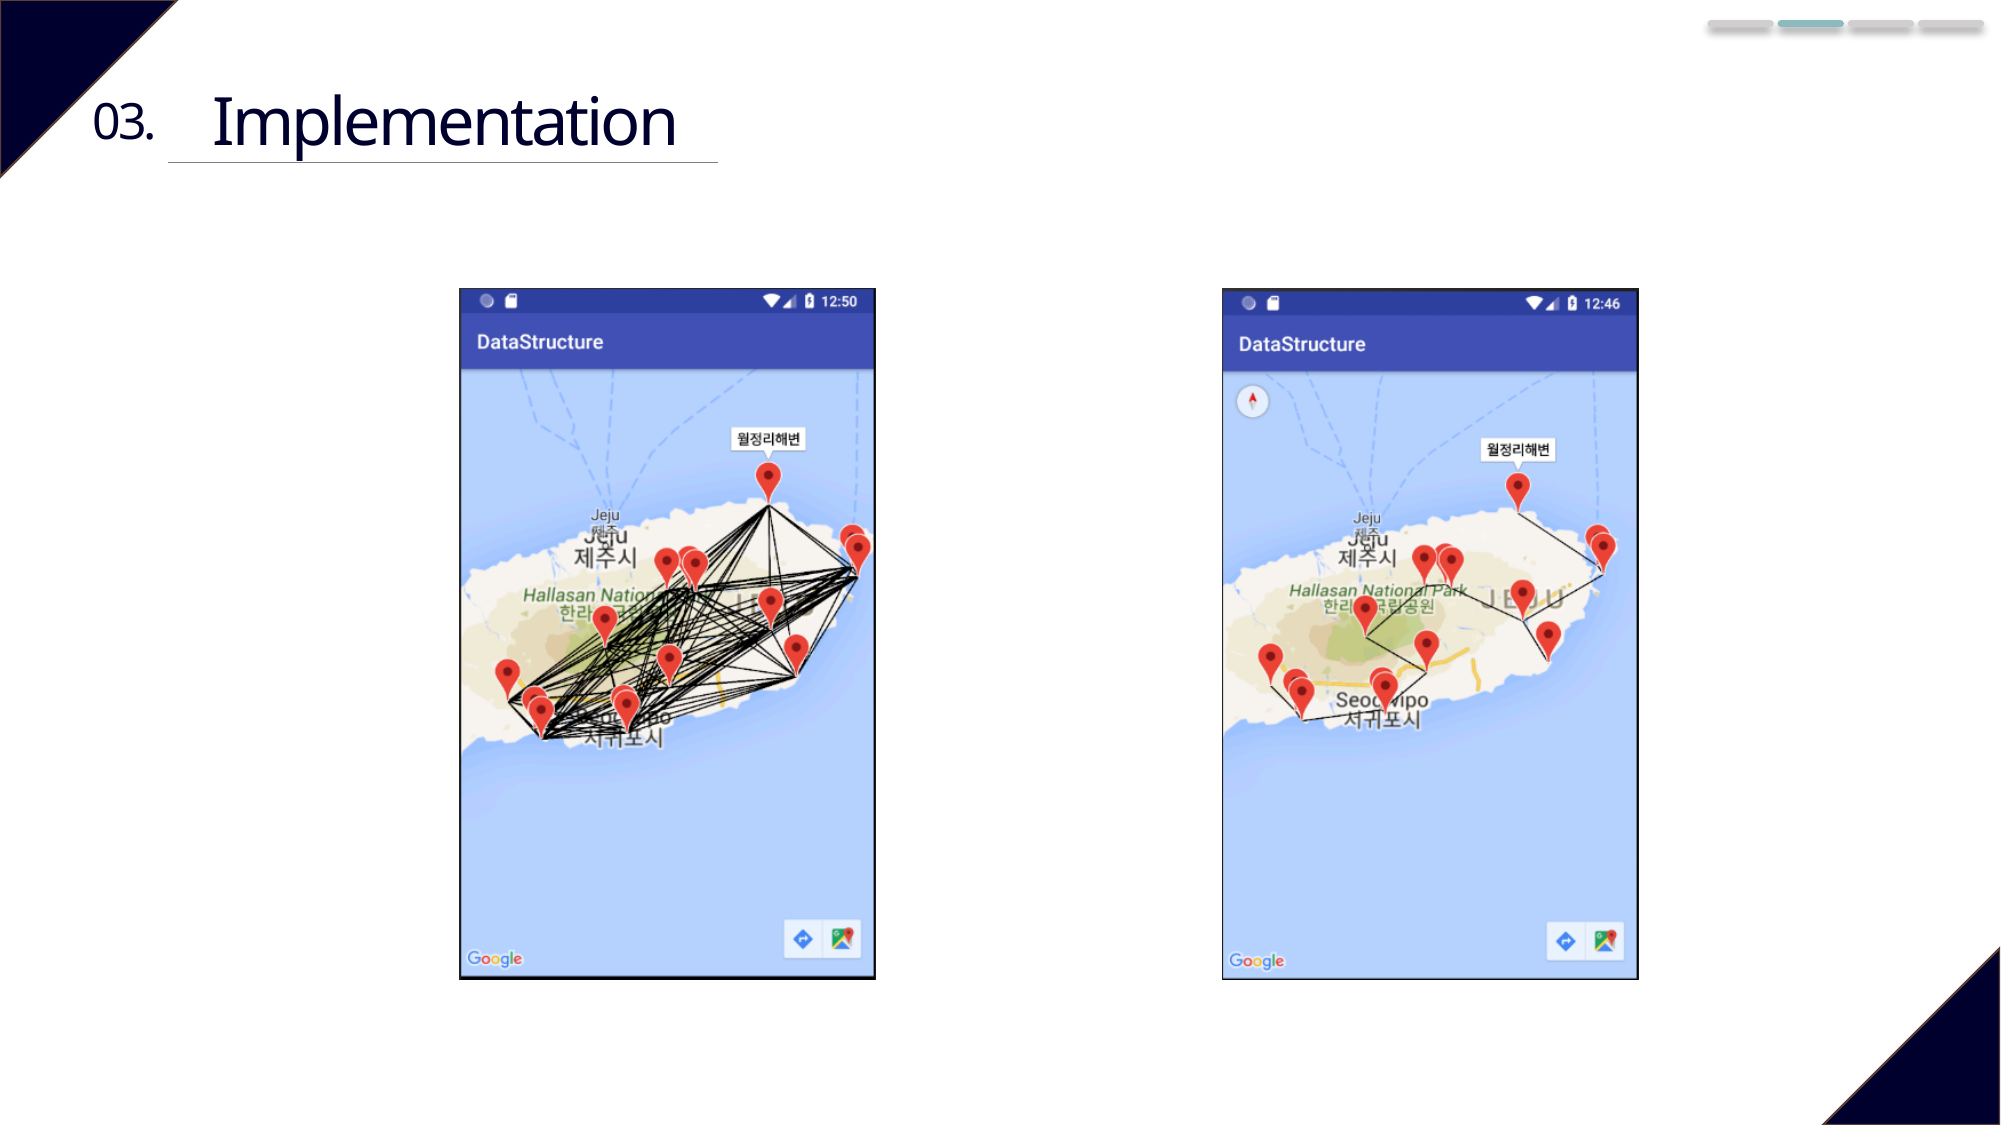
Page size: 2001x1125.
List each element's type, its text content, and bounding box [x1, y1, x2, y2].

text_box Implementation [198, 163, 695, 167]
text_box 03. [78, 81, 172, 157]
picture [1222, 288, 1639, 980]
text_box Implementation [198, 71, 695, 162]
picture [458, 288, 876, 980]
